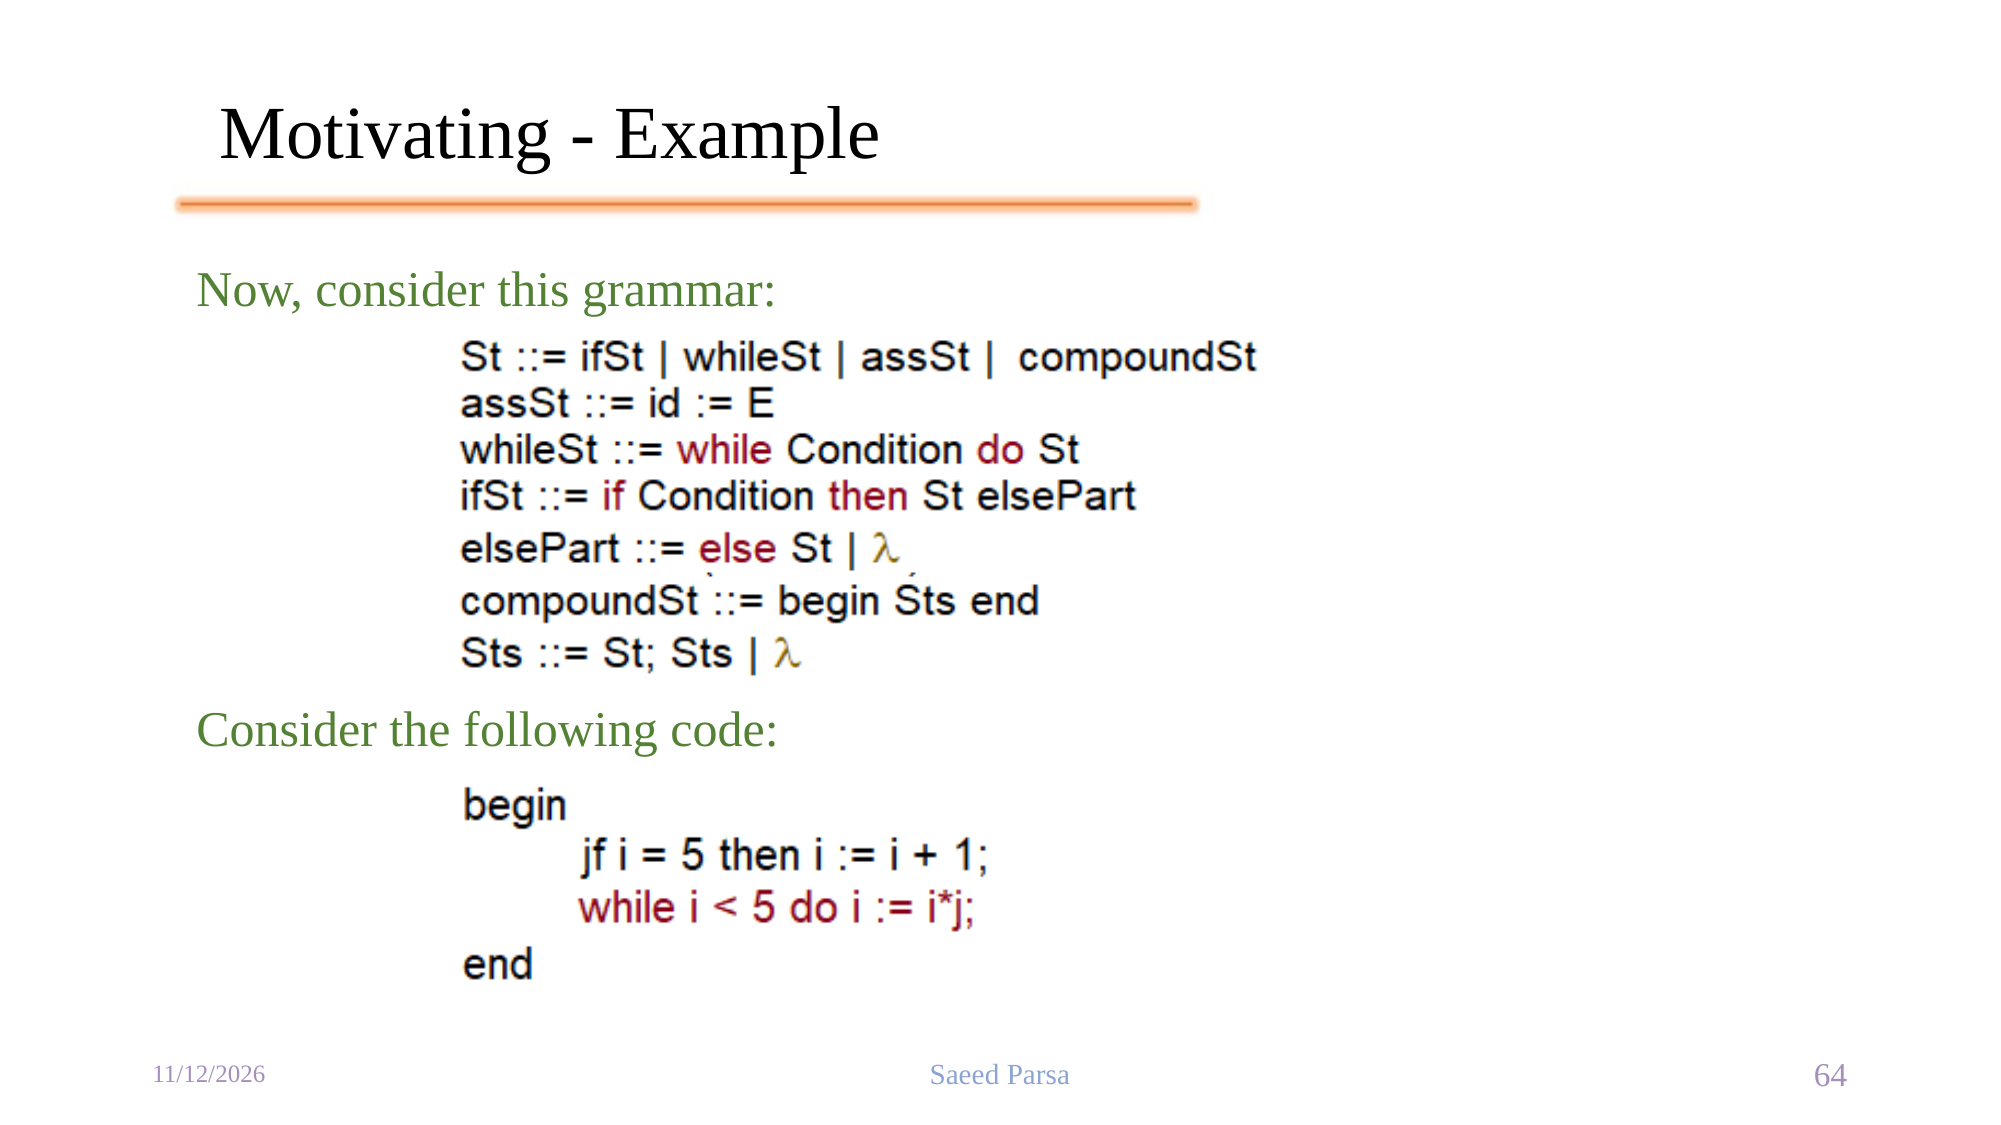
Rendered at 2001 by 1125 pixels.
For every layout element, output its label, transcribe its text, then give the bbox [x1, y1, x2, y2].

text_box Now, consider this grammar: [181, 249, 819, 324]
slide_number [137, 1042, 588, 1103]
title Motivating - Example [204, 86, 1585, 182]
picture [441, 319, 1277, 700]
slide_number 64 [1412, 1042, 1863, 1103]
picture [441, 777, 997, 996]
text_box Consider the following code: [181, 689, 1112, 765]
picture [152, 181, 1213, 237]
footer Saeed Parsa [662, 1042, 1338, 1103]
